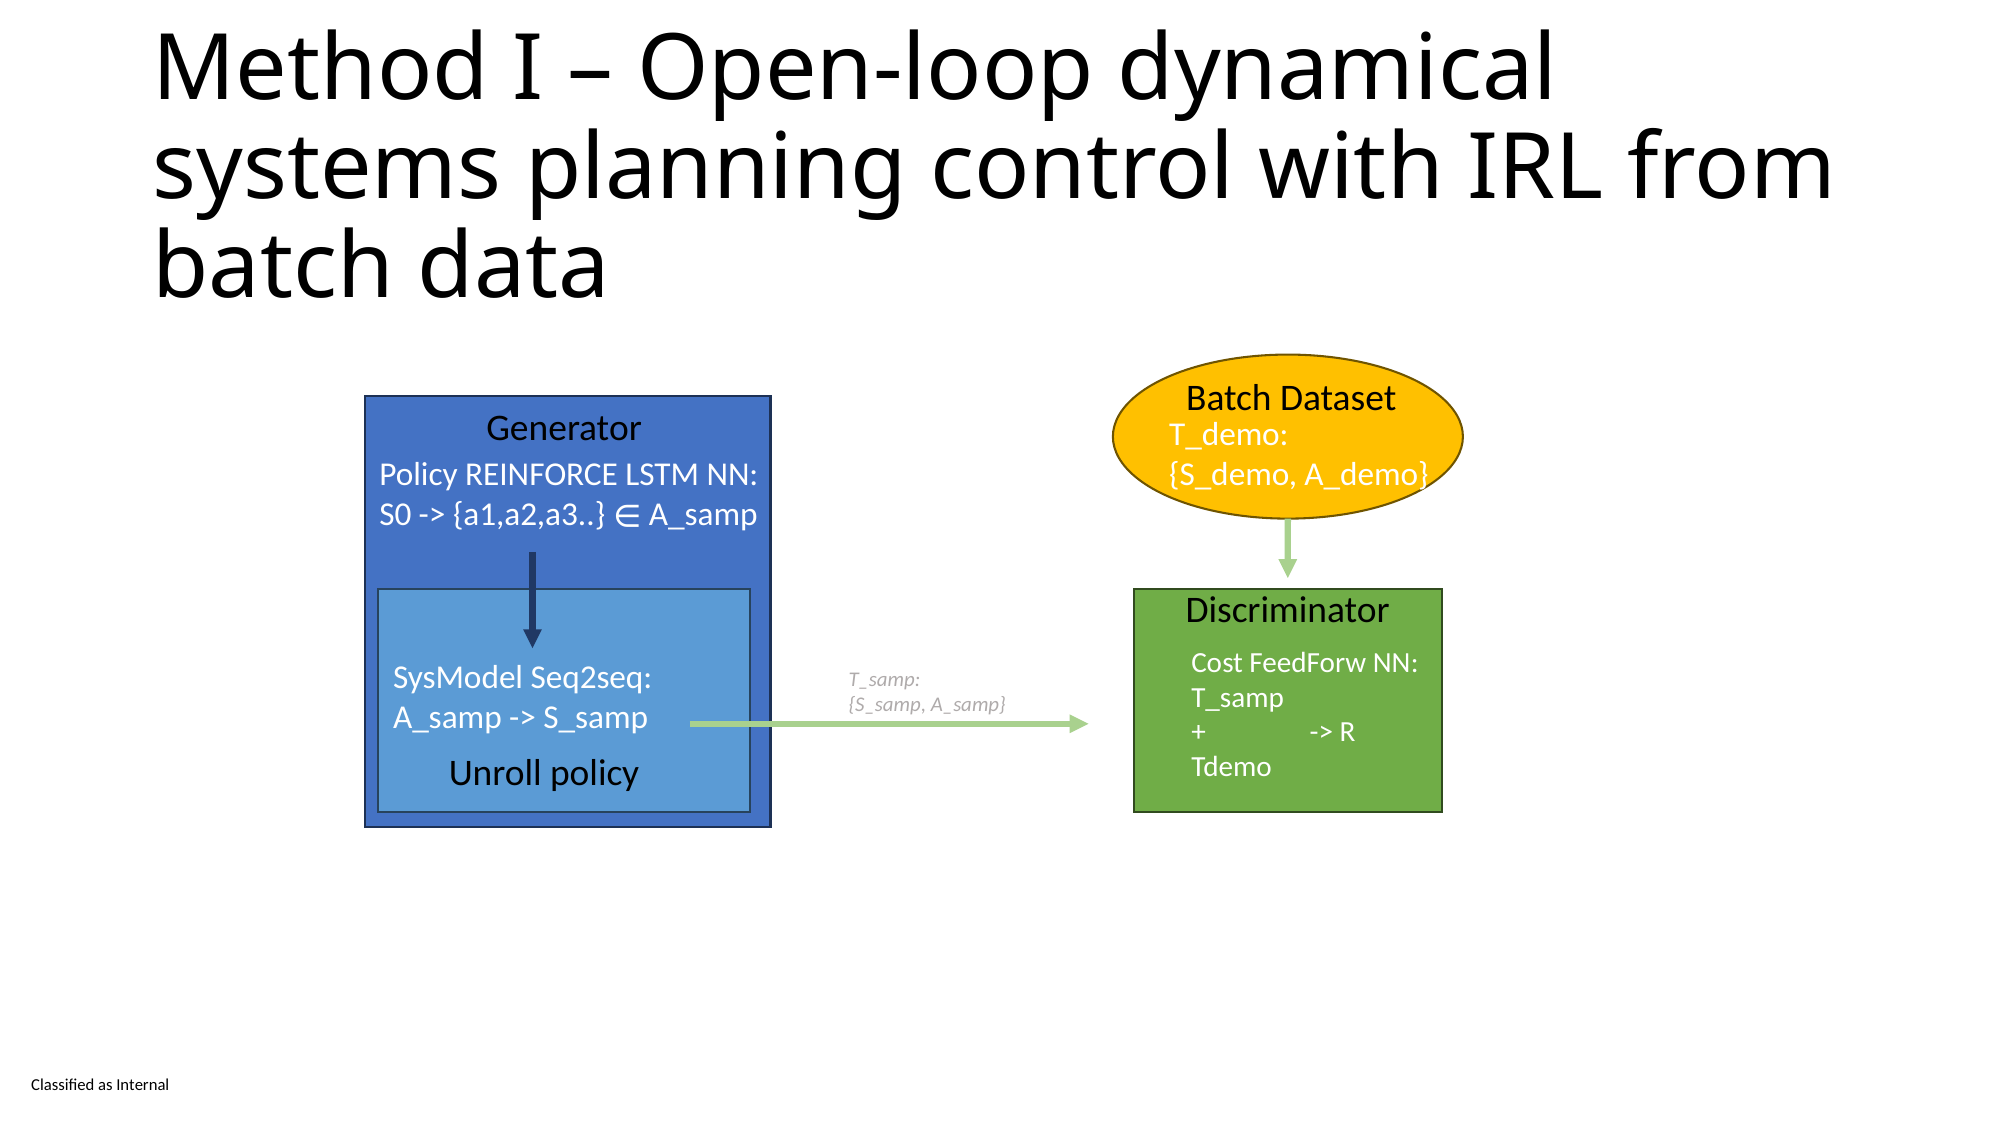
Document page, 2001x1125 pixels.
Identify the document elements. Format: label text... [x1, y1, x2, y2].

text_box Batch Dataset [1171, 365, 1412, 425]
text_box [1133, 723, 1176, 813]
text_box [657, 395, 772, 444]
text_box T_samp: {S_samp, A_samp} [834, 658, 1176, 723]
text_box [377, 588, 751, 813]
text_box [1111, 374, 1171, 491]
text_box T_demo: {S_demo, A_demo} [1154, 404, 1447, 500]
text_box Policy REINFORCE LSTM NN: S0 -> {a1,a2,a3..} ∊ A_samp [364, 444, 790, 539]
text_box Cost FeedForw NN: T_samp + -> R Tdemo [1176, 635, 1442, 830]
text_box [1174, 500, 1402, 520]
text_box [364, 395, 471, 444]
text_box [1133, 588, 1176, 658]
text_box [1405, 588, 1443, 813]
title Method I – Open-loop dynamical systems planning control with IRL from batch data [137, 59, 1863, 278]
text_box [1412, 377, 1464, 473]
text_box [364, 539, 772, 828]
text_box [1198, 353, 1378, 365]
text_box Unroll policy [433, 740, 655, 800]
text_box Discriminator [1170, 577, 1405, 638]
text_box Generator [471, 395, 657, 456]
text_box SysModel Seq2seq: A_samp -> S_samp [378, 648, 687, 743]
